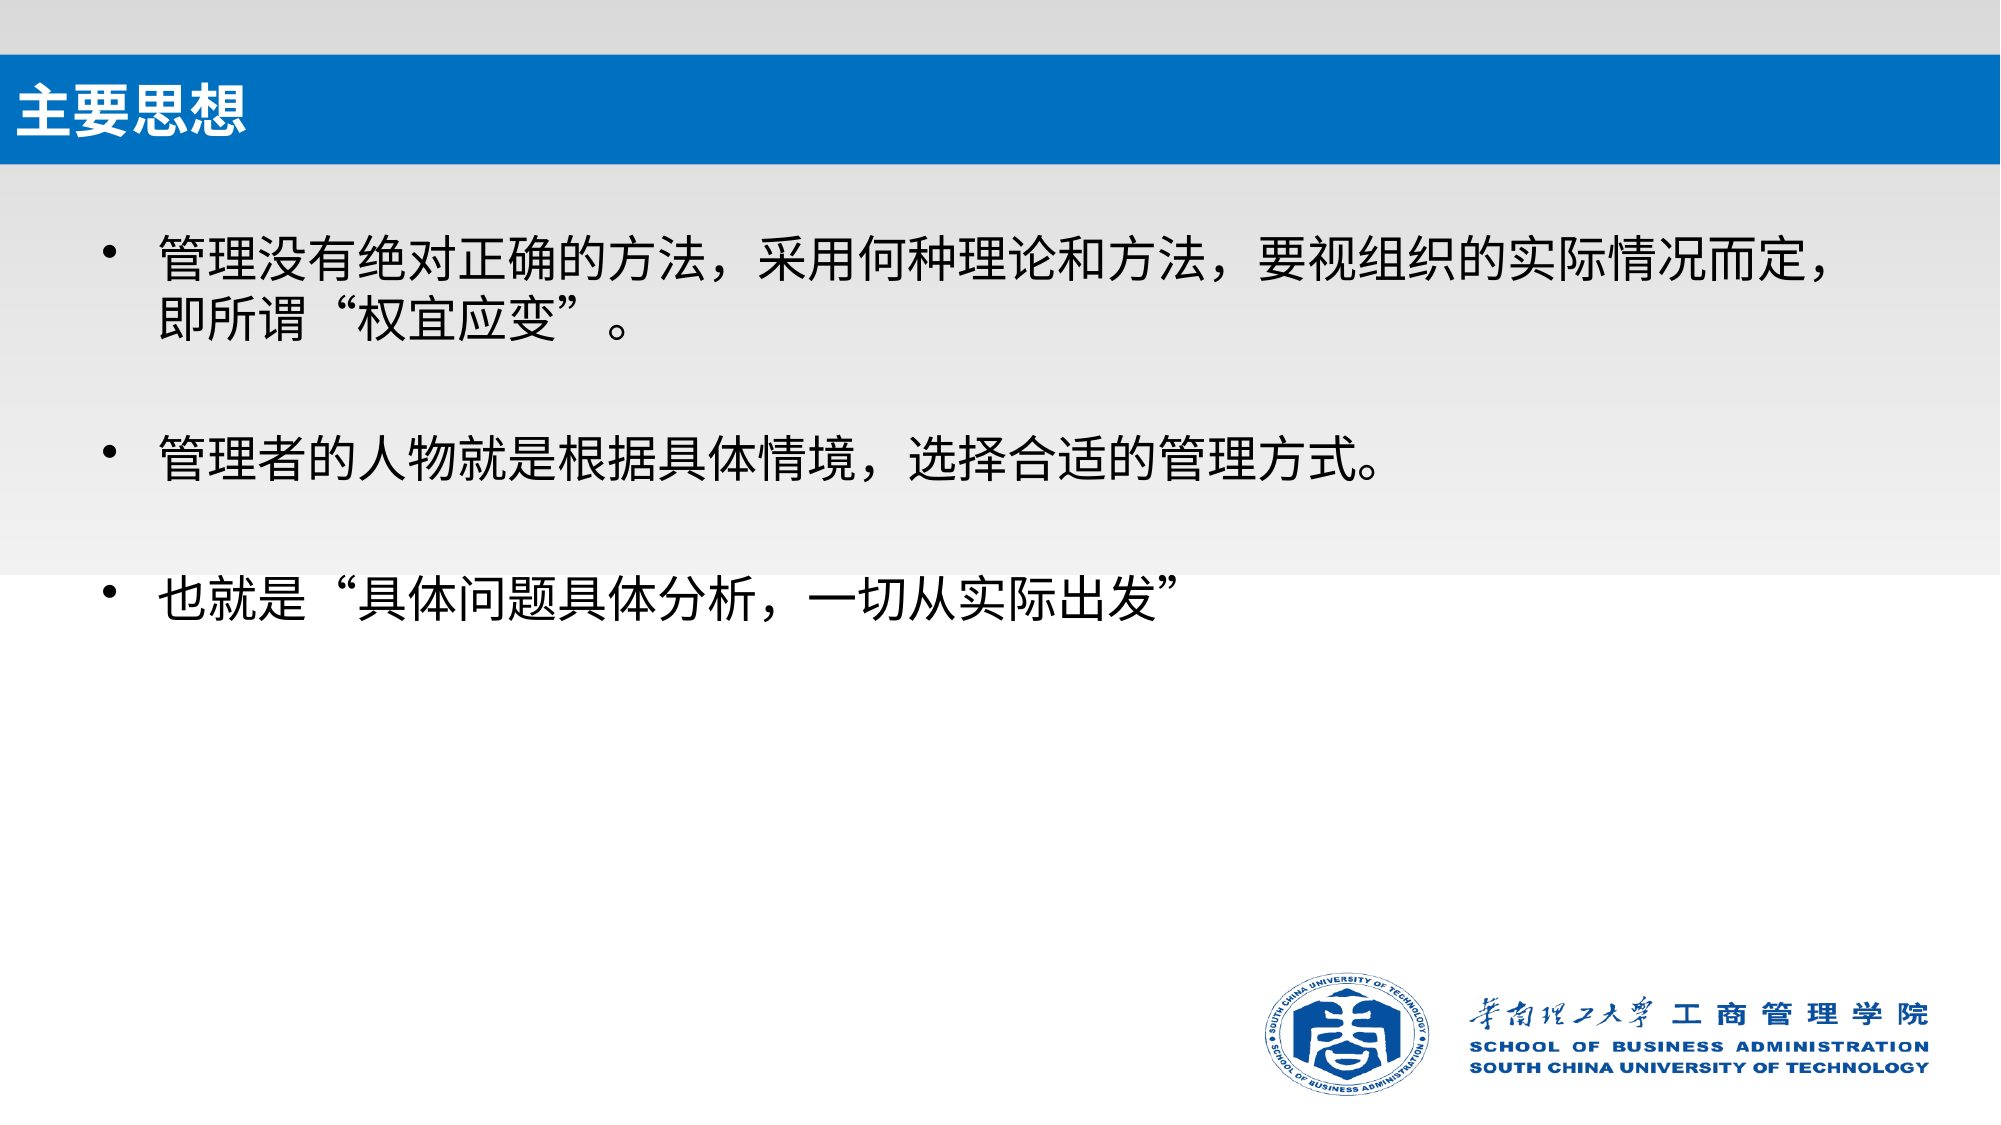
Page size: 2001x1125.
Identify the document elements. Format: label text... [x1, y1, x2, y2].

picture [1241, 941, 1961, 1125]
list 管理没有绝对正确的方法，采用何种理论和方法，要视组织的实际情况而定，即所谓“权宜应变”。 管理者的人物就是根据具体情境，选择合适的管理方式。 也就是“具体问题具体分析，一切从实际出发” [86, 219, 1898, 1006]
title 主要思想 [0, 54, 2000, 165]
